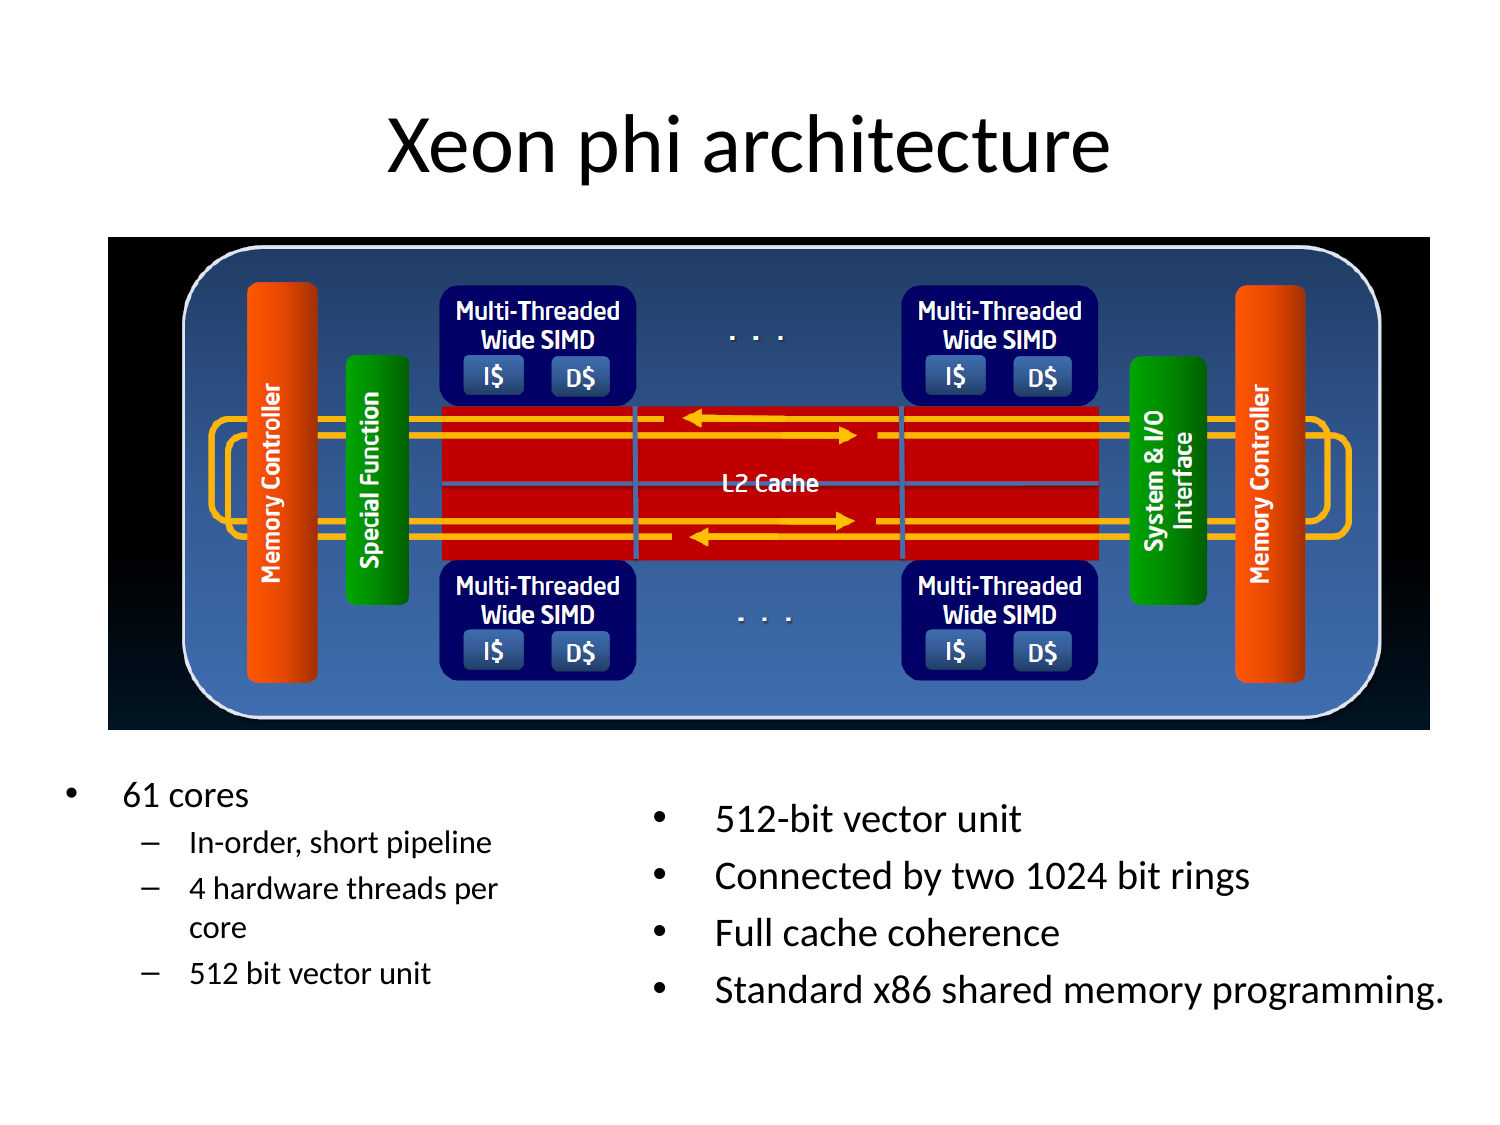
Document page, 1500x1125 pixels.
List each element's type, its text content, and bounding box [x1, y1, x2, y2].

text_box 512-bit vector unit Connected by two 1024 bit rings Full cache coherence Standard x86 shared memory programming. [637, 784, 1467, 1027]
list 61 cores In-order, short pipeline 4 hardware threads per core 512 bit vector unit [50, 762, 525, 1005]
title Xeon phi architecture [75, 45, 1425, 233]
picture [108, 237, 1430, 730]
